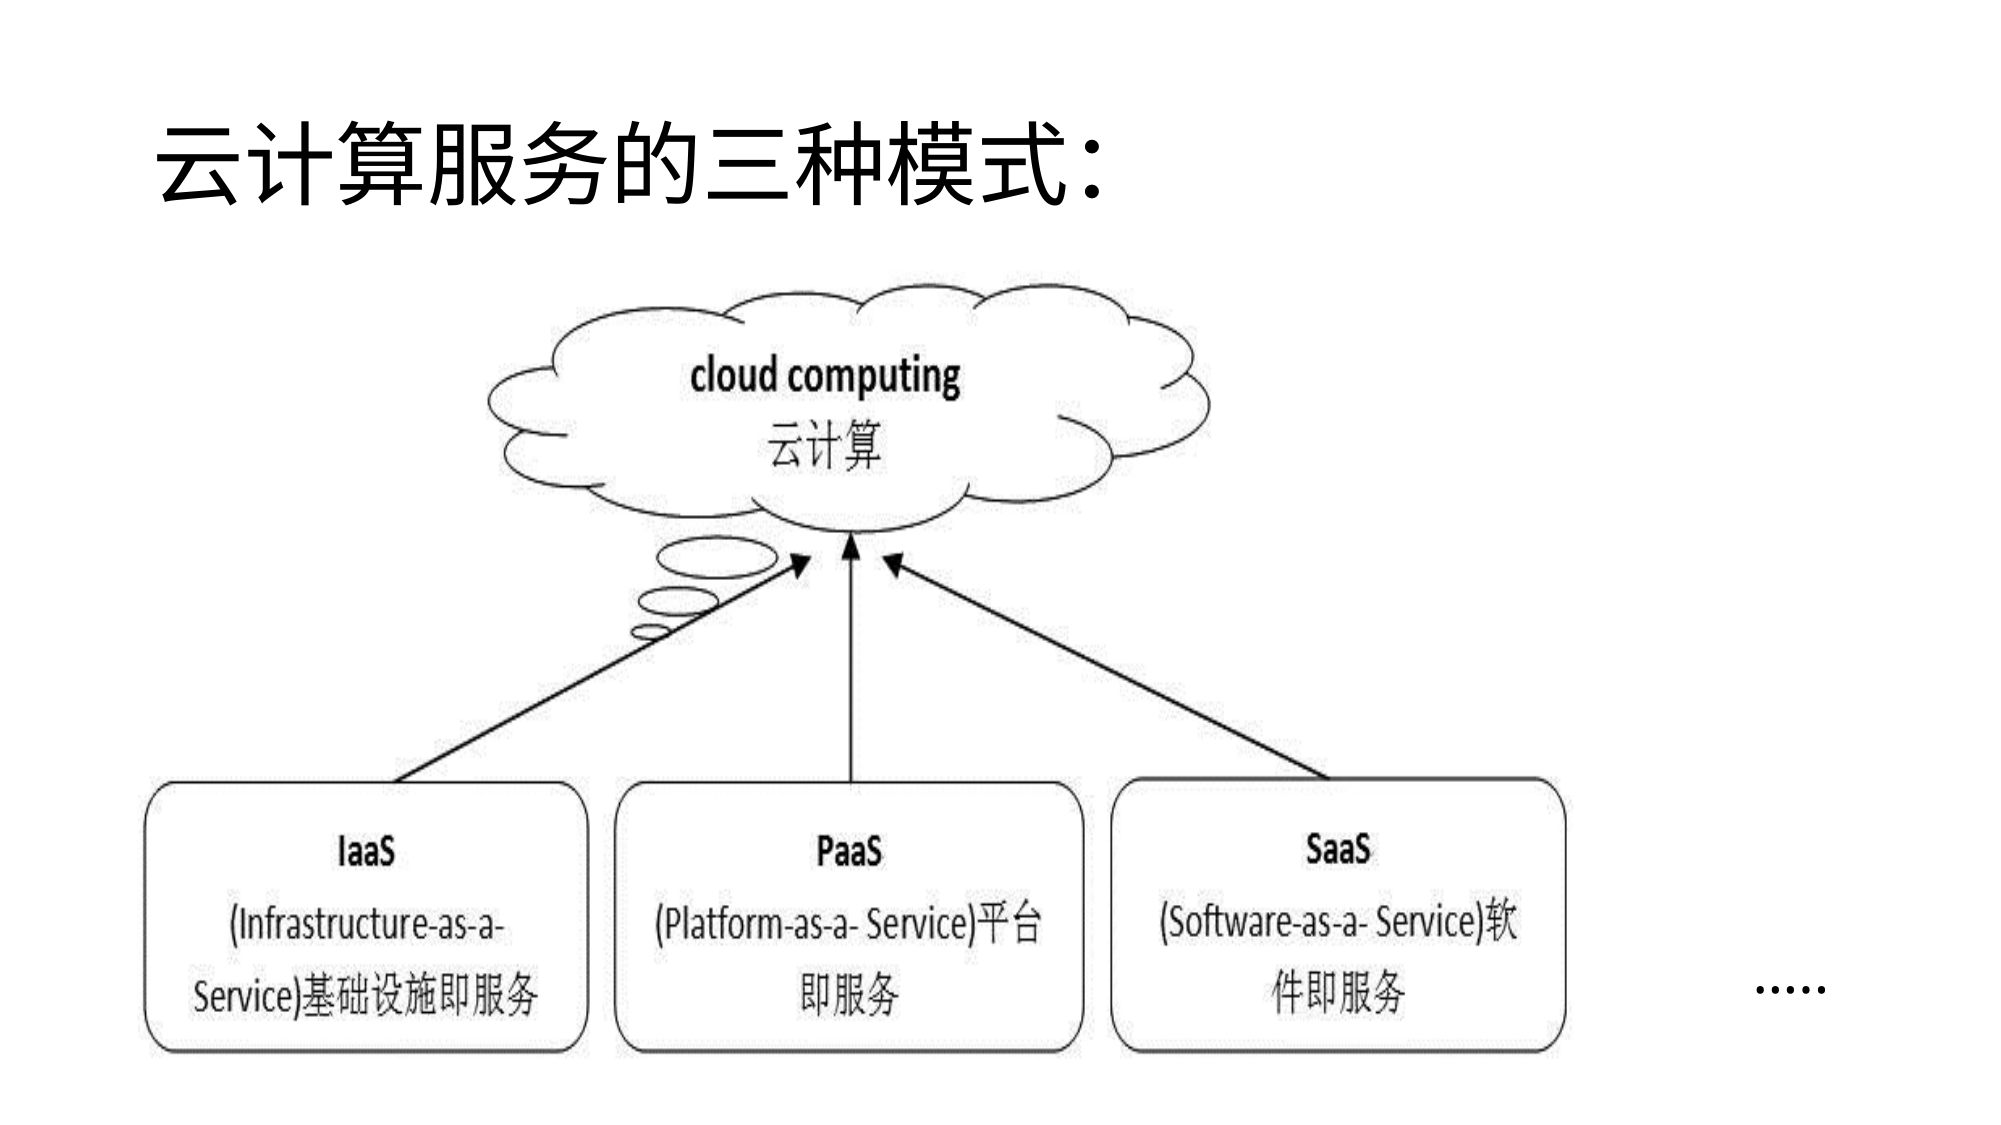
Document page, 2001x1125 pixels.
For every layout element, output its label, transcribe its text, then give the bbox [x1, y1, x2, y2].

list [137, 270, 1575, 1066]
list ….. [1737, 935, 1863, 1014]
title 云计算服务的三种模式： [137, 59, 1863, 278]
